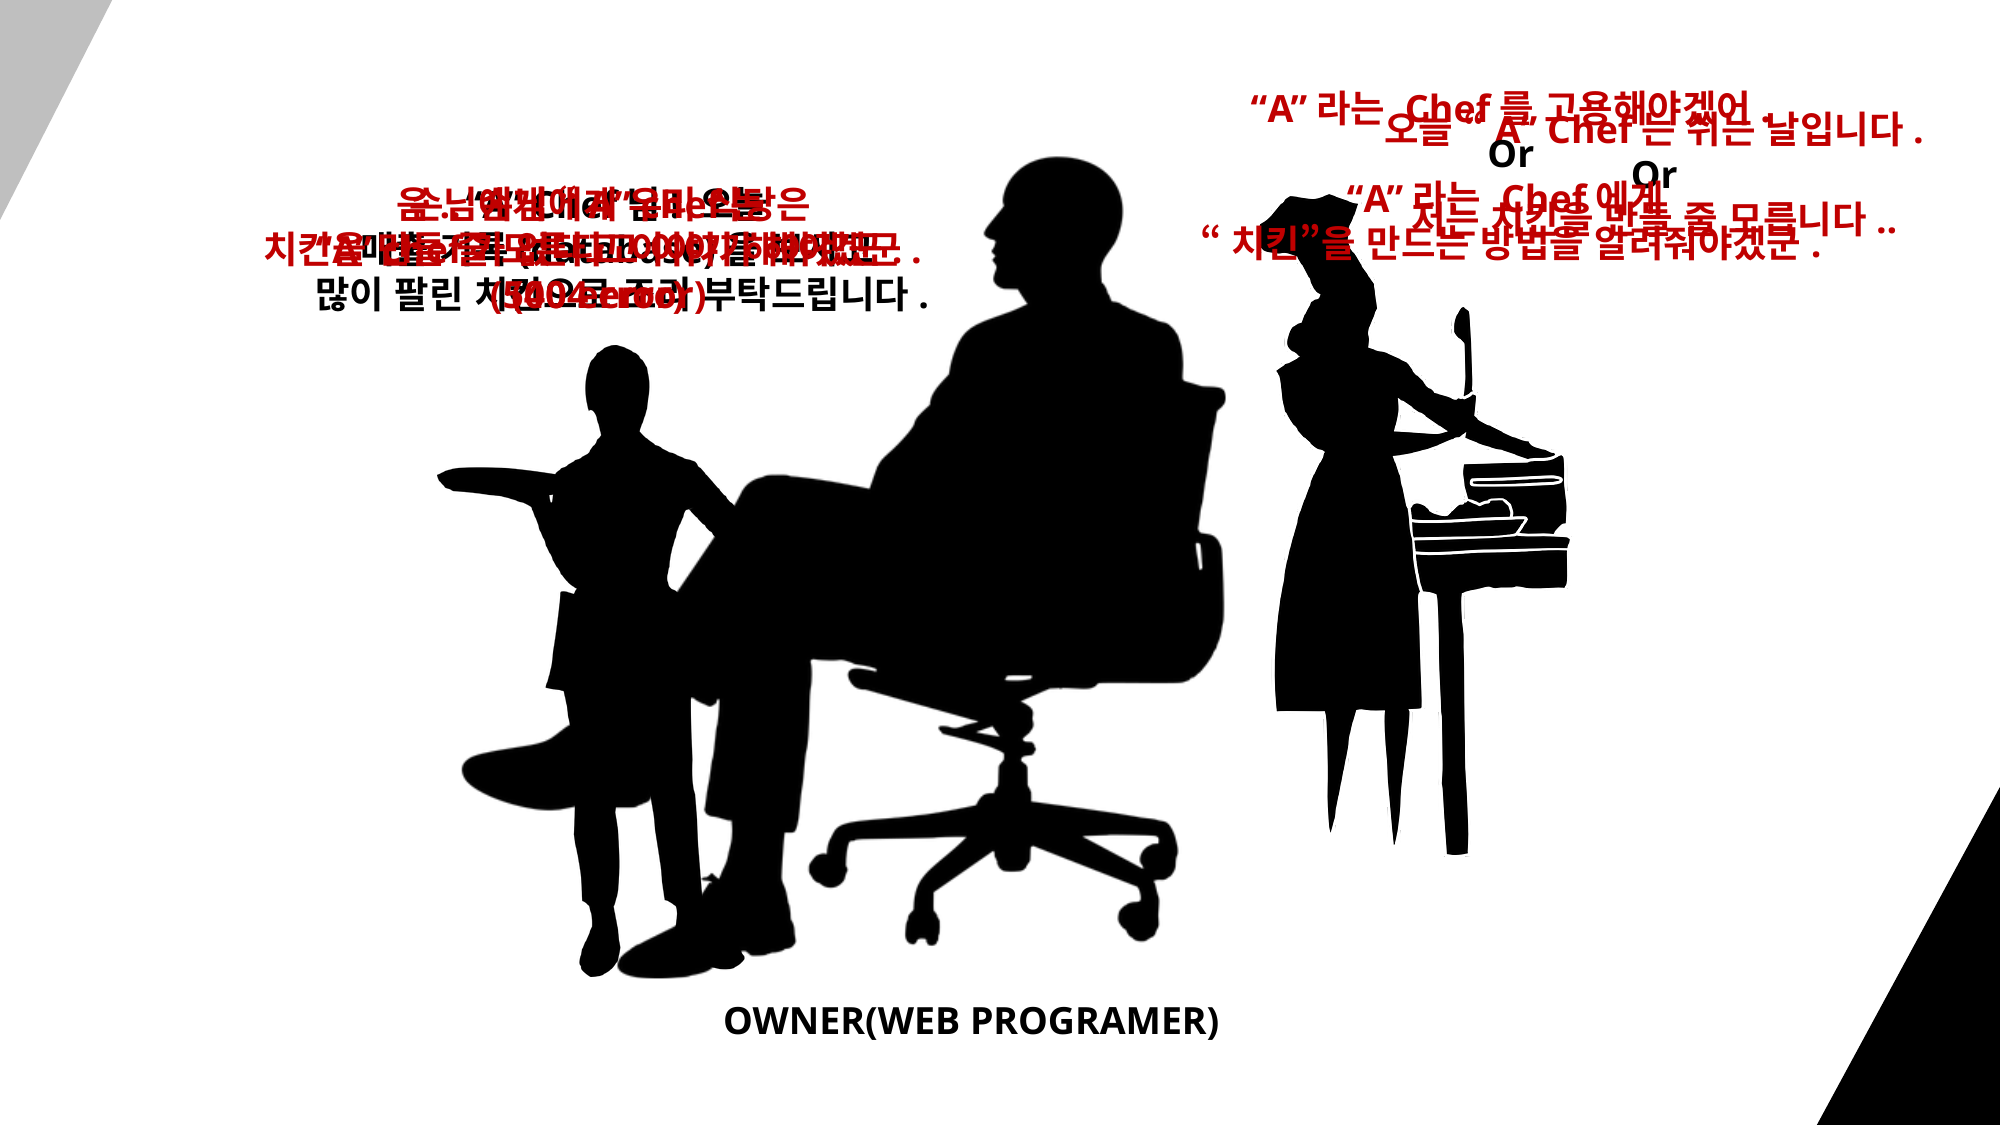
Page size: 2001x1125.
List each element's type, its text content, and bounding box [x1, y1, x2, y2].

text_box [1815, 786, 2000, 1125]
text_box OWNER(WEB PROGRAMER) [623, 1001, 1319, 1049]
text_box 오늘 “A” Chef는 쉬는 날입니다. Or 저는 치킨을 만들 줄 모릅니다.. [1859, 98, 1982, 248]
text_box [0, 0, 114, 221]
text_box “A”라는 Chef를 고용해야겠어. Or “A”라는 Chef에게 “치킨”을 만드는 방법을 알려줘야겠군. [1163, 77, 1859, 273]
picture [172, 140, 1682, 1001]
